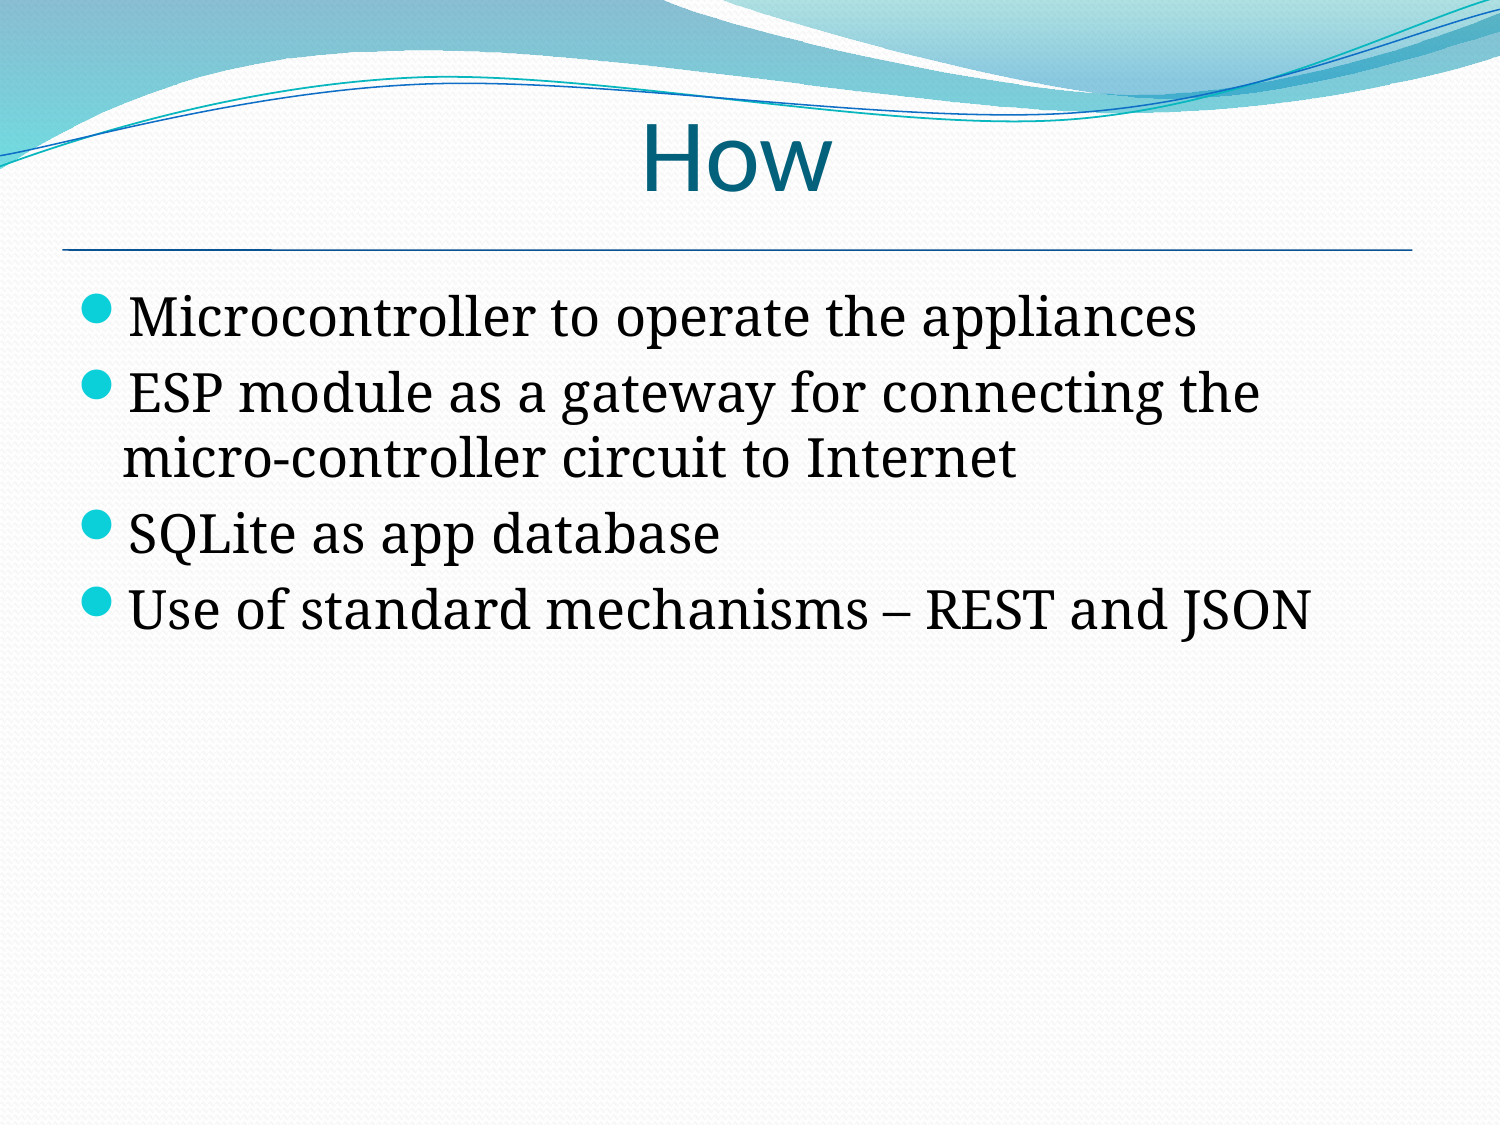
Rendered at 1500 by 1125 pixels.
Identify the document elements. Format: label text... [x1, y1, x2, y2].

list Microcontroller to operate the appliances ESP module as a gateway for connecting the micro-controller circuit to Internet SQLite as app database Use of standard mechanisms – REST and JSON [62, 275, 1413, 995]
title How [62, 24, 1413, 213]
